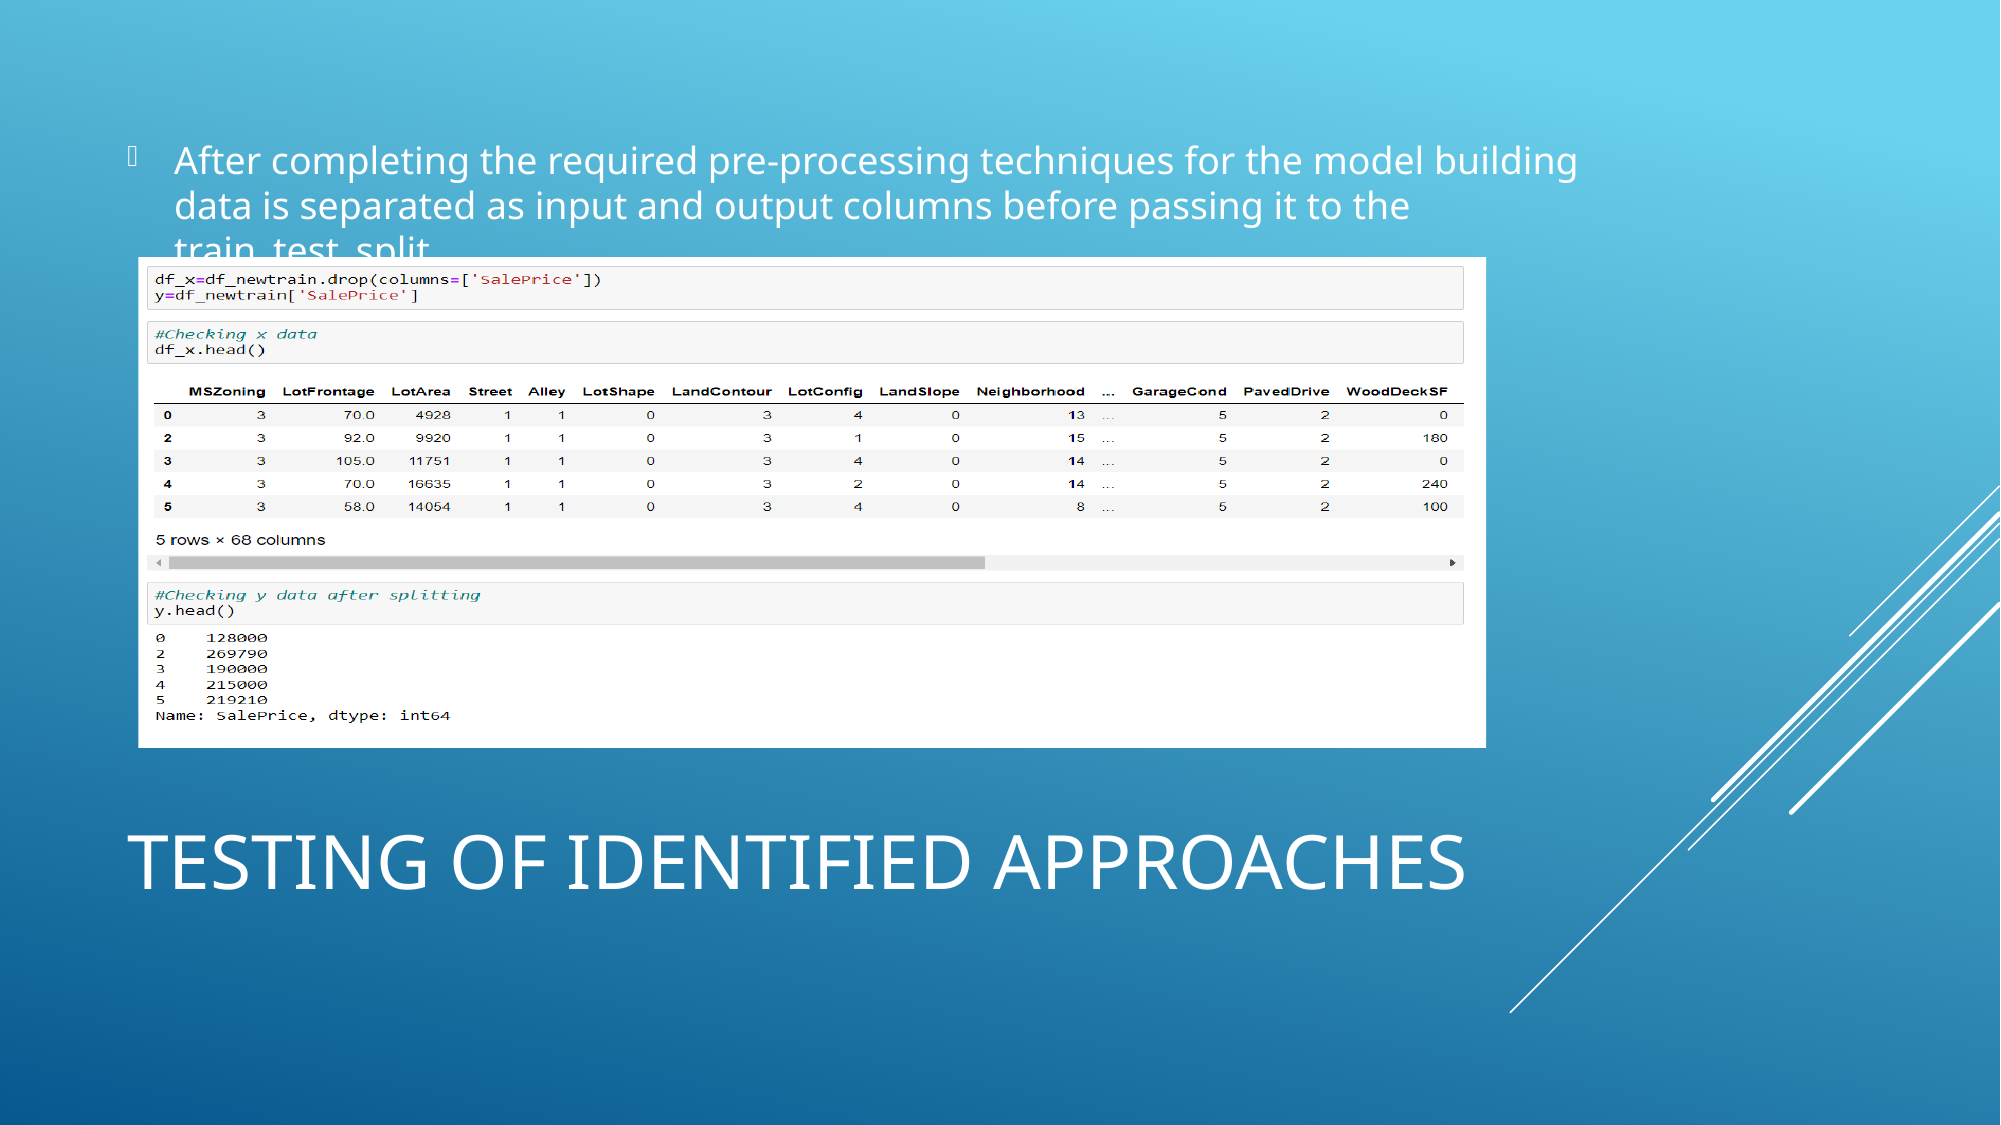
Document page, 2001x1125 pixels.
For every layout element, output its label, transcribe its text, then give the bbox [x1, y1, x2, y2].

list After completing the required pre-processing techniques for the model building data is separated as input and output columns before passing it to the train_test_split. [112, 0, 1641, 410]
picture [137, 257, 1487, 749]
title TESTING OF IDENTIFIED APPROACHES [112, 736, 1513, 984]
